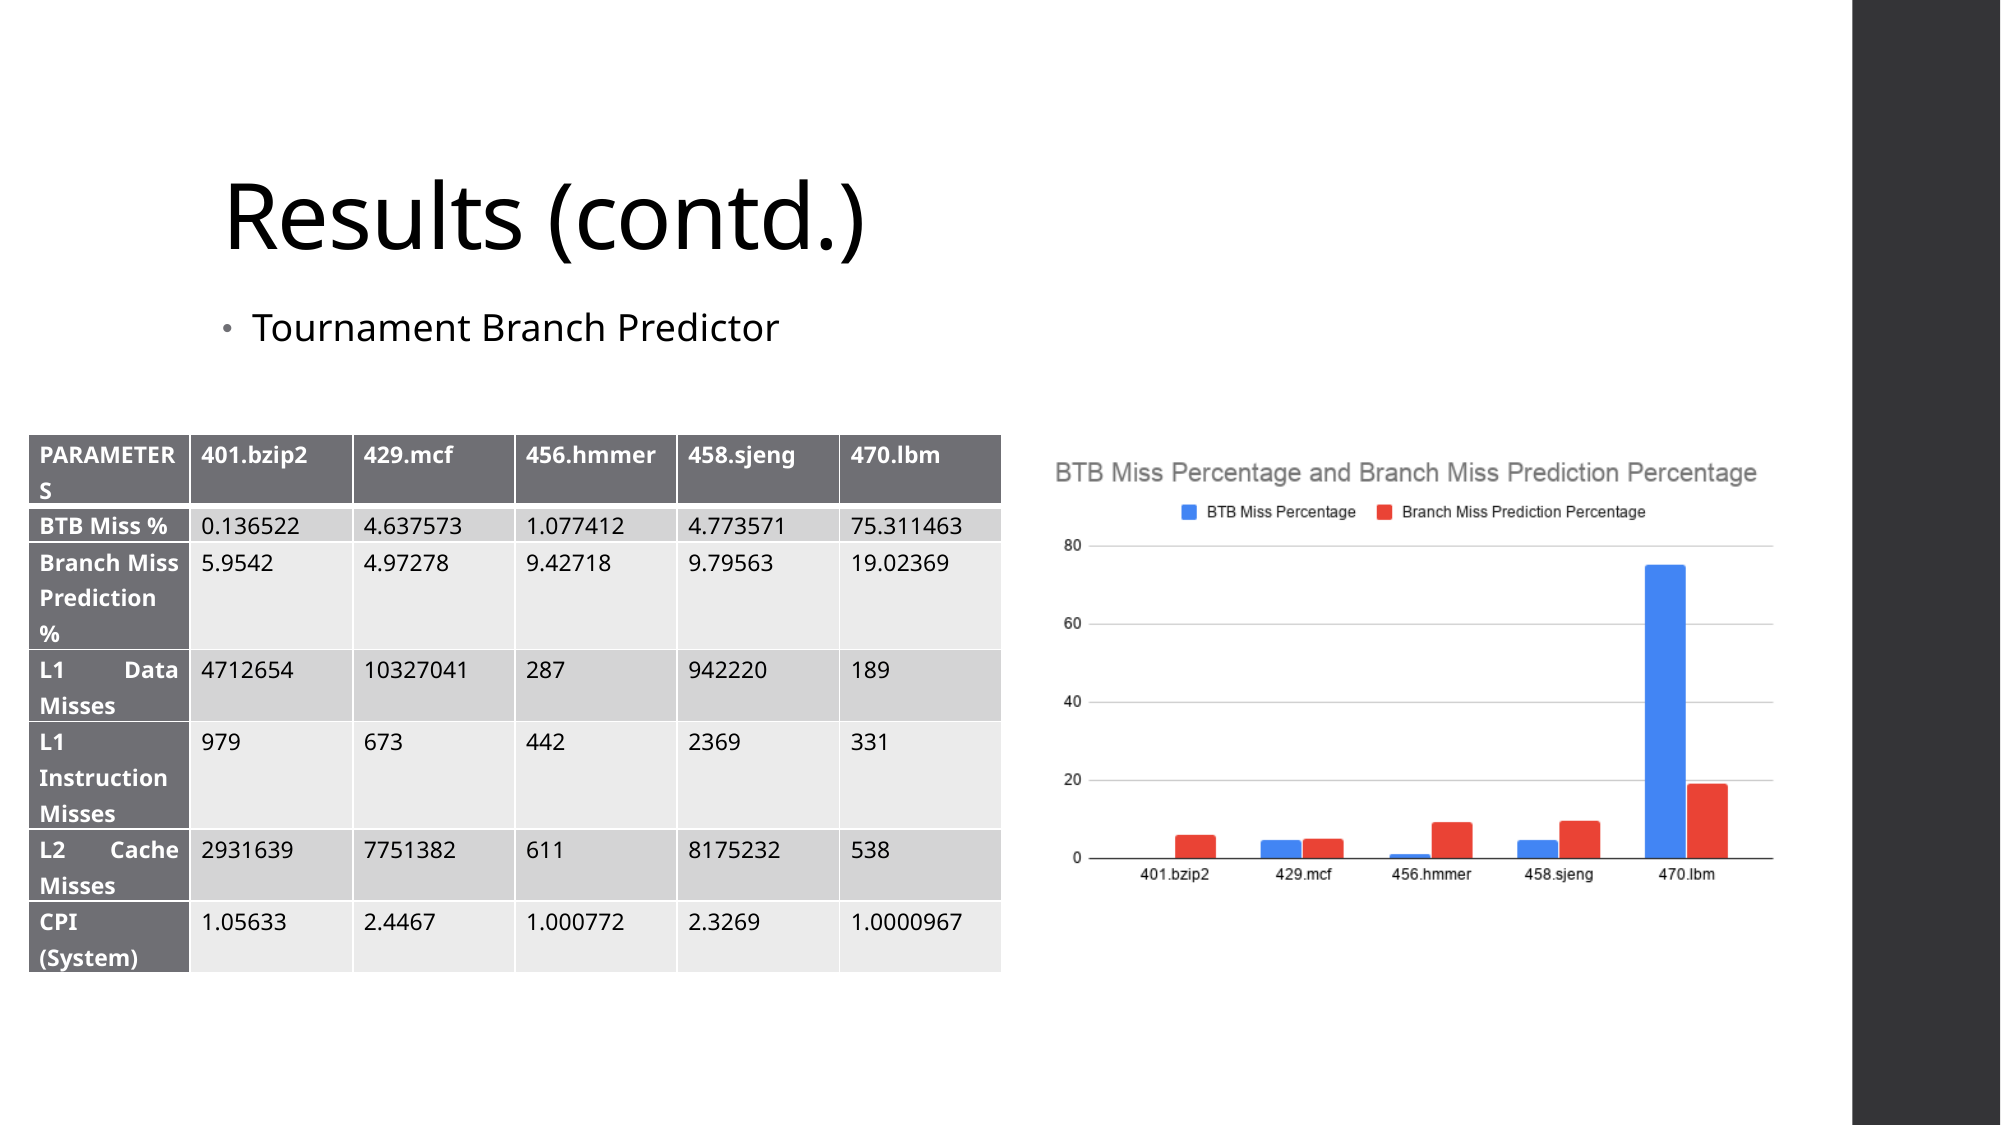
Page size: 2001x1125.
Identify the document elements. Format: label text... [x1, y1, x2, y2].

table_cell 979 [191, 722, 352, 828]
table_cell 10327041 [354, 650, 514, 721]
list Tournament Branch Predictor [206, 299, 1617, 1014]
table_cell 2.3269 [678, 902, 839, 972]
table_cell 4.97278 [354, 543, 514, 649]
table_header 456.hmmer [516, 435, 676, 503]
table_cell 287 [516, 650, 676, 721]
title Results (contd.) [206, 60, 1797, 278]
table_cell 1.0000967 [840, 902, 1001, 972]
table_cell L1 Data Misses [29, 650, 189, 721]
table_cell 4.773571 [678, 509, 839, 541]
table_cell 0.136522 [191, 509, 352, 541]
table_cell 442 [516, 722, 676, 828]
table_cell 331 [840, 722, 1001, 828]
table_cell 2.4467 [354, 902, 514, 972]
table_cell Branch Miss Prediction % [29, 543, 189, 649]
table_cell 5.9542 [191, 543, 352, 649]
table_cell 8175232 [678, 830, 839, 900]
table_cell L2 Cache Misses [29, 830, 189, 900]
table_cell 1.077412 [516, 509, 676, 541]
table_cell 4.637573 [354, 509, 514, 541]
table_cell CPI (System) [29, 902, 189, 972]
table_cell 189 [840, 650, 1001, 721]
table_cell 19.02369 [840, 543, 1001, 649]
table_cell 9.42718 [516, 543, 676, 649]
table_cell 9.79563 [678, 543, 839, 649]
table_header PARAMETERS [29, 435, 189, 503]
table_cell 75.311463 [840, 509, 1001, 541]
picture [1031, 433, 1798, 908]
table_header 429.mcf [354, 435, 514, 503]
table_cell 942220 [678, 650, 839, 721]
table_header 458.sjeng [678, 435, 839, 503]
table_cell 1.000772 [516, 902, 676, 972]
table_cell 611 [516, 830, 676, 900]
table_cell BTB Miss % [29, 509, 189, 541]
table_cell 2369 [678, 722, 839, 828]
table_header 401.bzip2 [191, 435, 352, 503]
table_cell 7751382 [354, 830, 514, 900]
table_cell L1 Instruction Misses [29, 722, 189, 828]
table_cell 538 [840, 830, 1001, 900]
table_cell 1.05633 [191, 902, 352, 972]
table_cell 4712654 [191, 650, 352, 721]
table_cell 2931639 [191, 830, 352, 900]
table_header 470.lbm [840, 435, 1001, 503]
table_cell 673 [354, 722, 514, 828]
